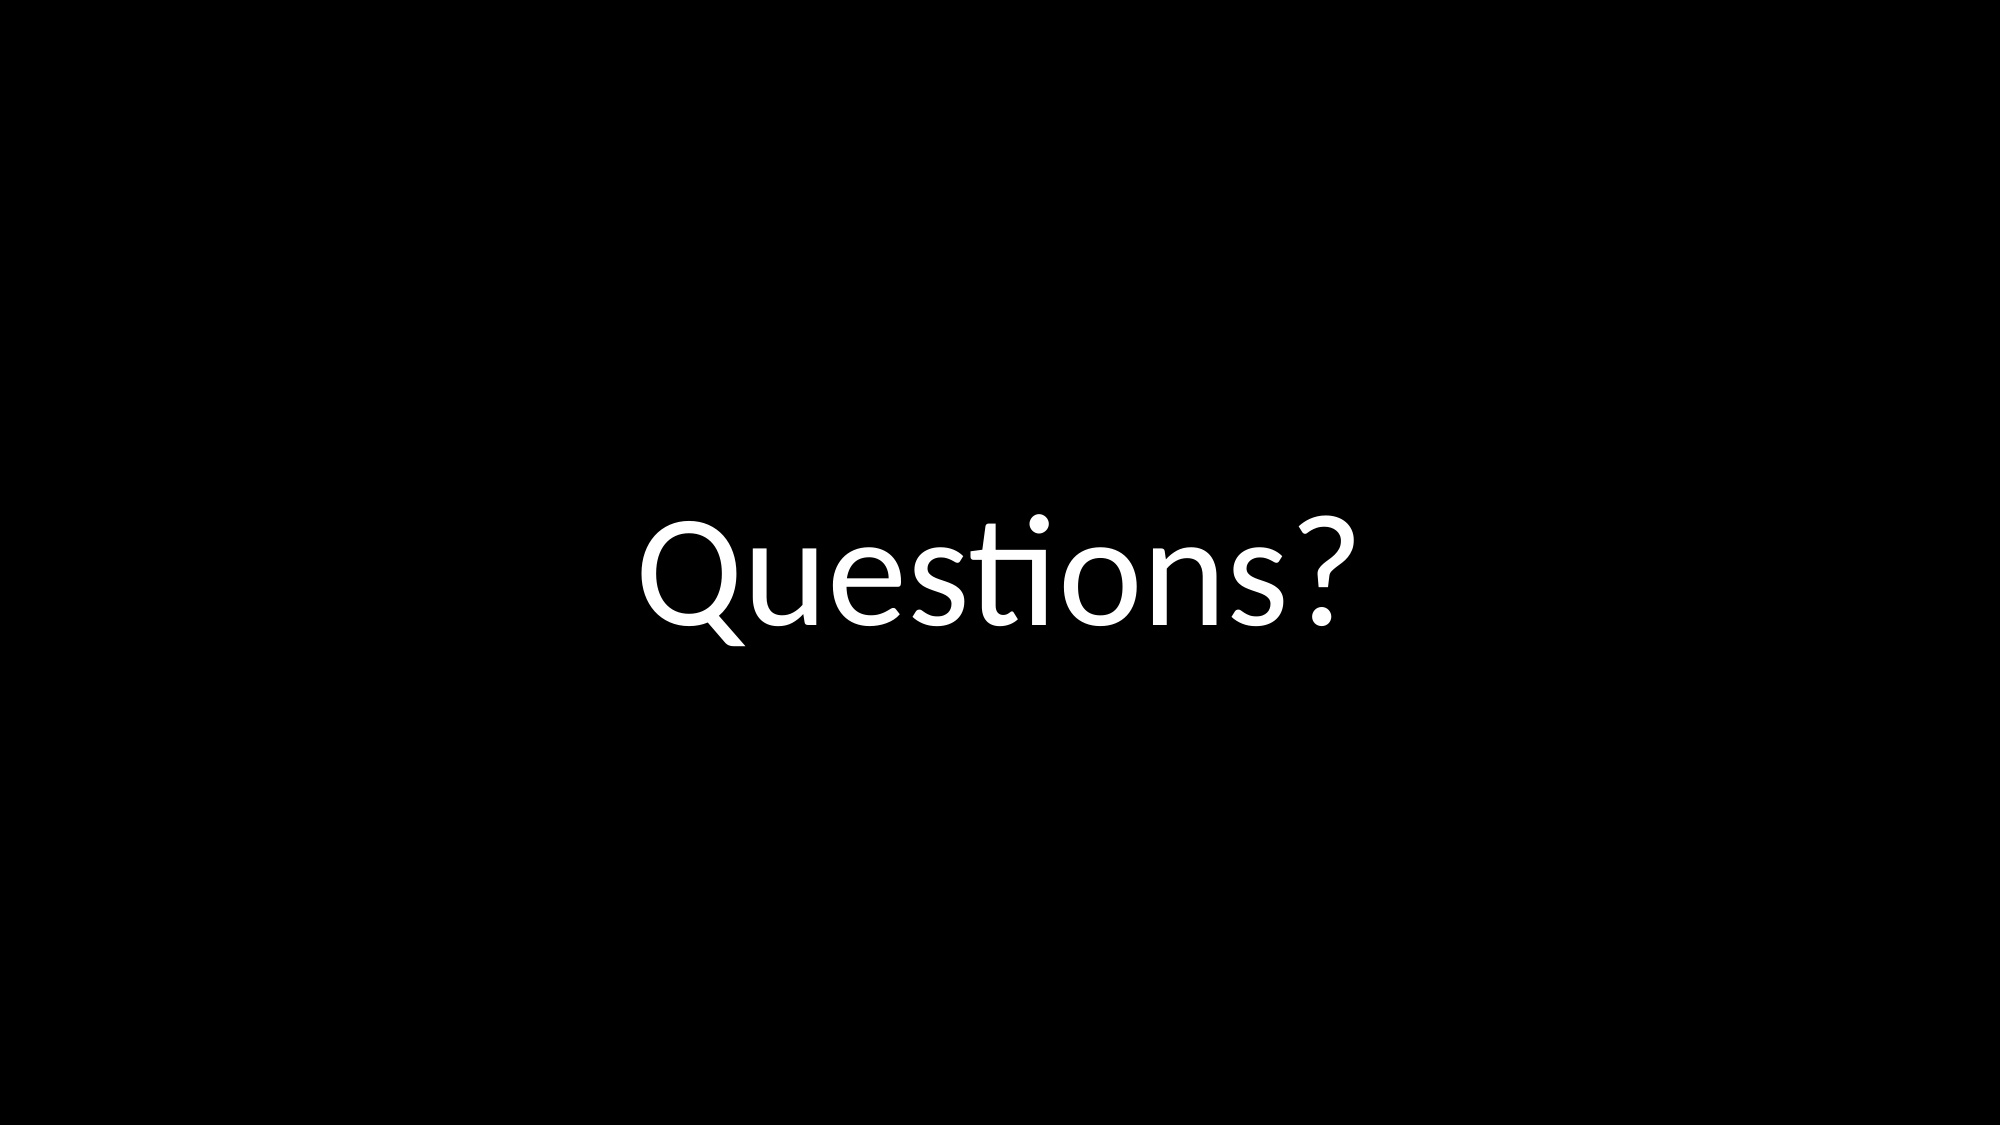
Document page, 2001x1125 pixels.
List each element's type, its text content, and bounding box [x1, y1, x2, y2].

text_box [975, 537, 1025, 588]
text_box Questions? [620, 457, 1379, 665]
